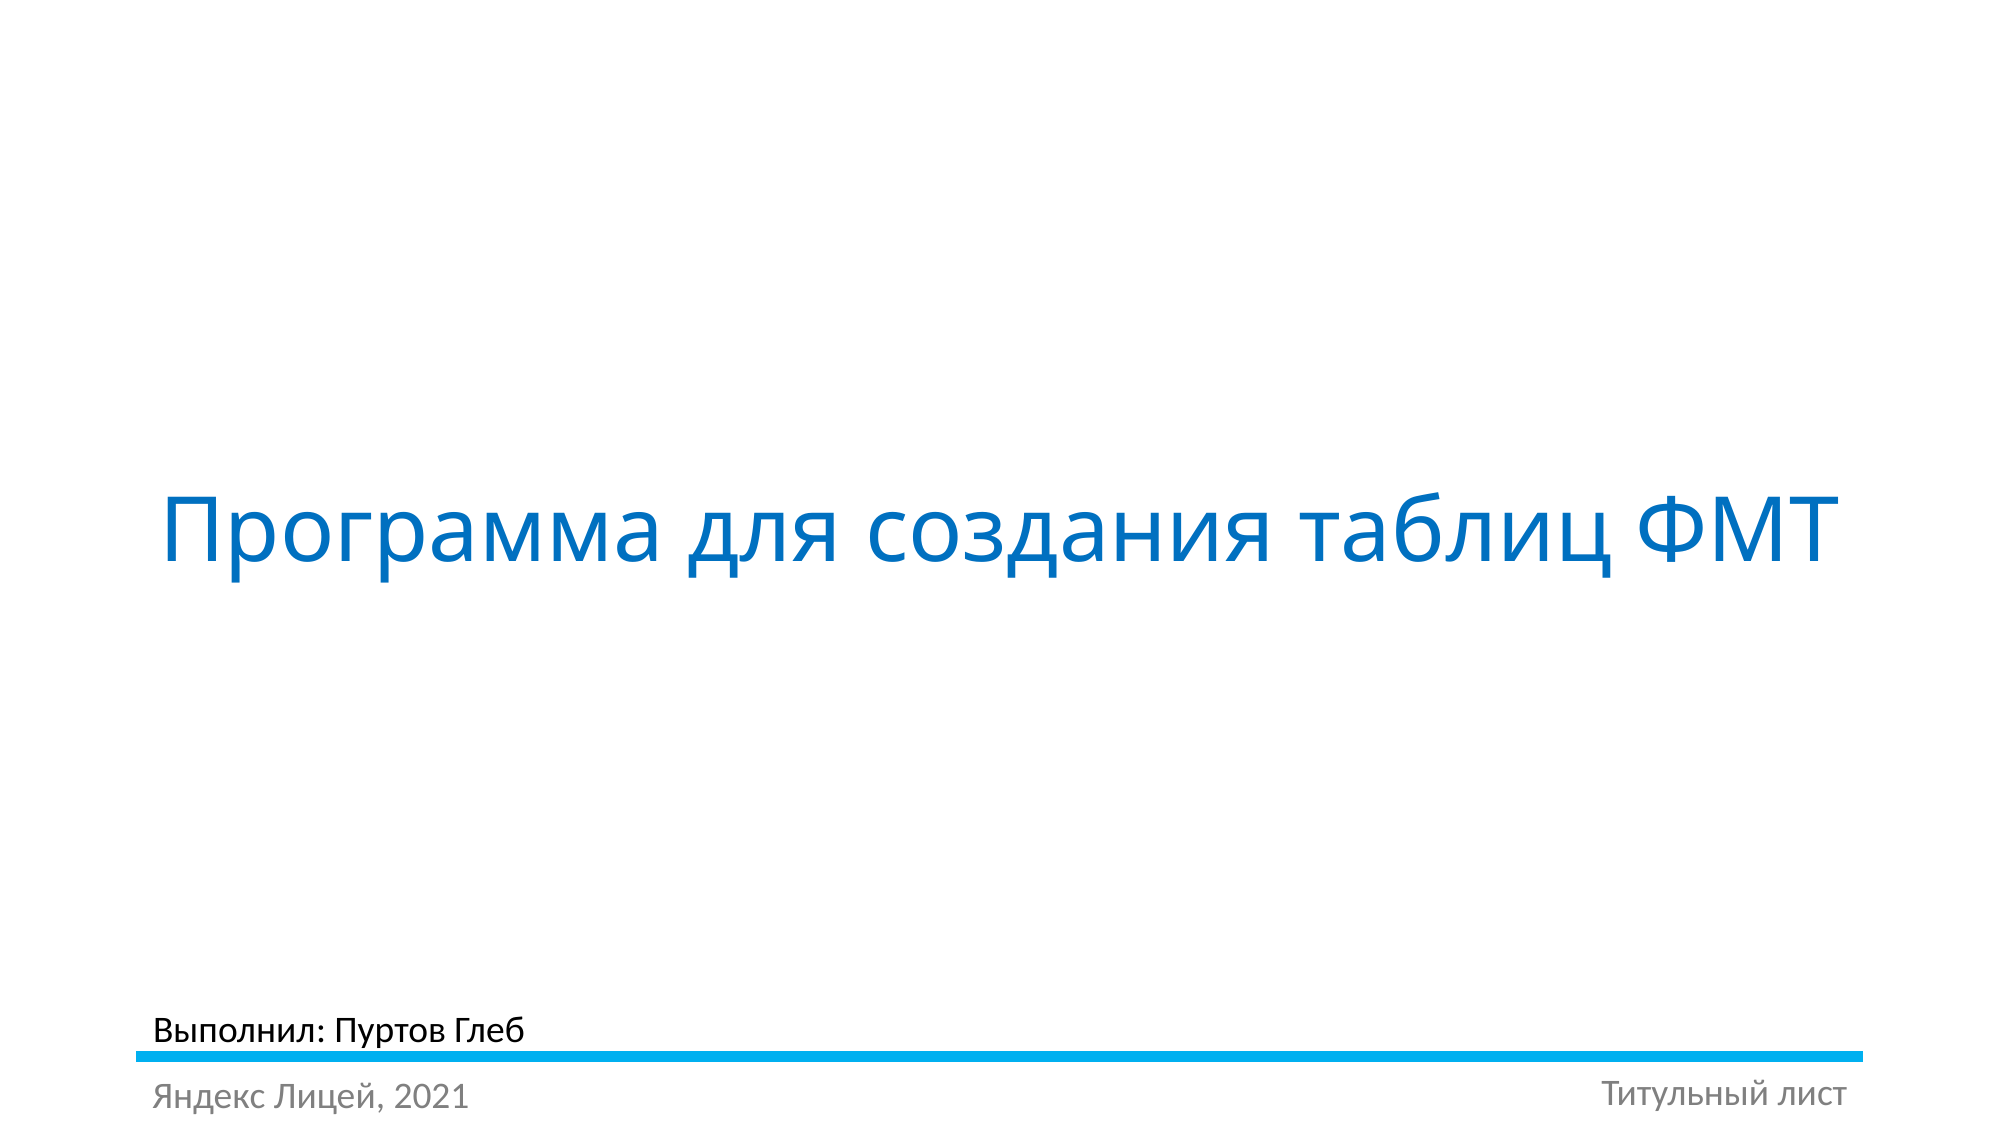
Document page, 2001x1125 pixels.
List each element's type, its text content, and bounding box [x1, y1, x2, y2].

text_box Яндекс Лицей, 2021 [137, 1063, 588, 1124]
text_box Выполнил: Пуртов Глеб [138, 997, 626, 1058]
title Программа для создания таблиц ФМТ [137, 436, 1863, 629]
text_box Титульный лист [1412, 1060, 1863, 1121]
text_box [136, 1051, 1863, 1062]
